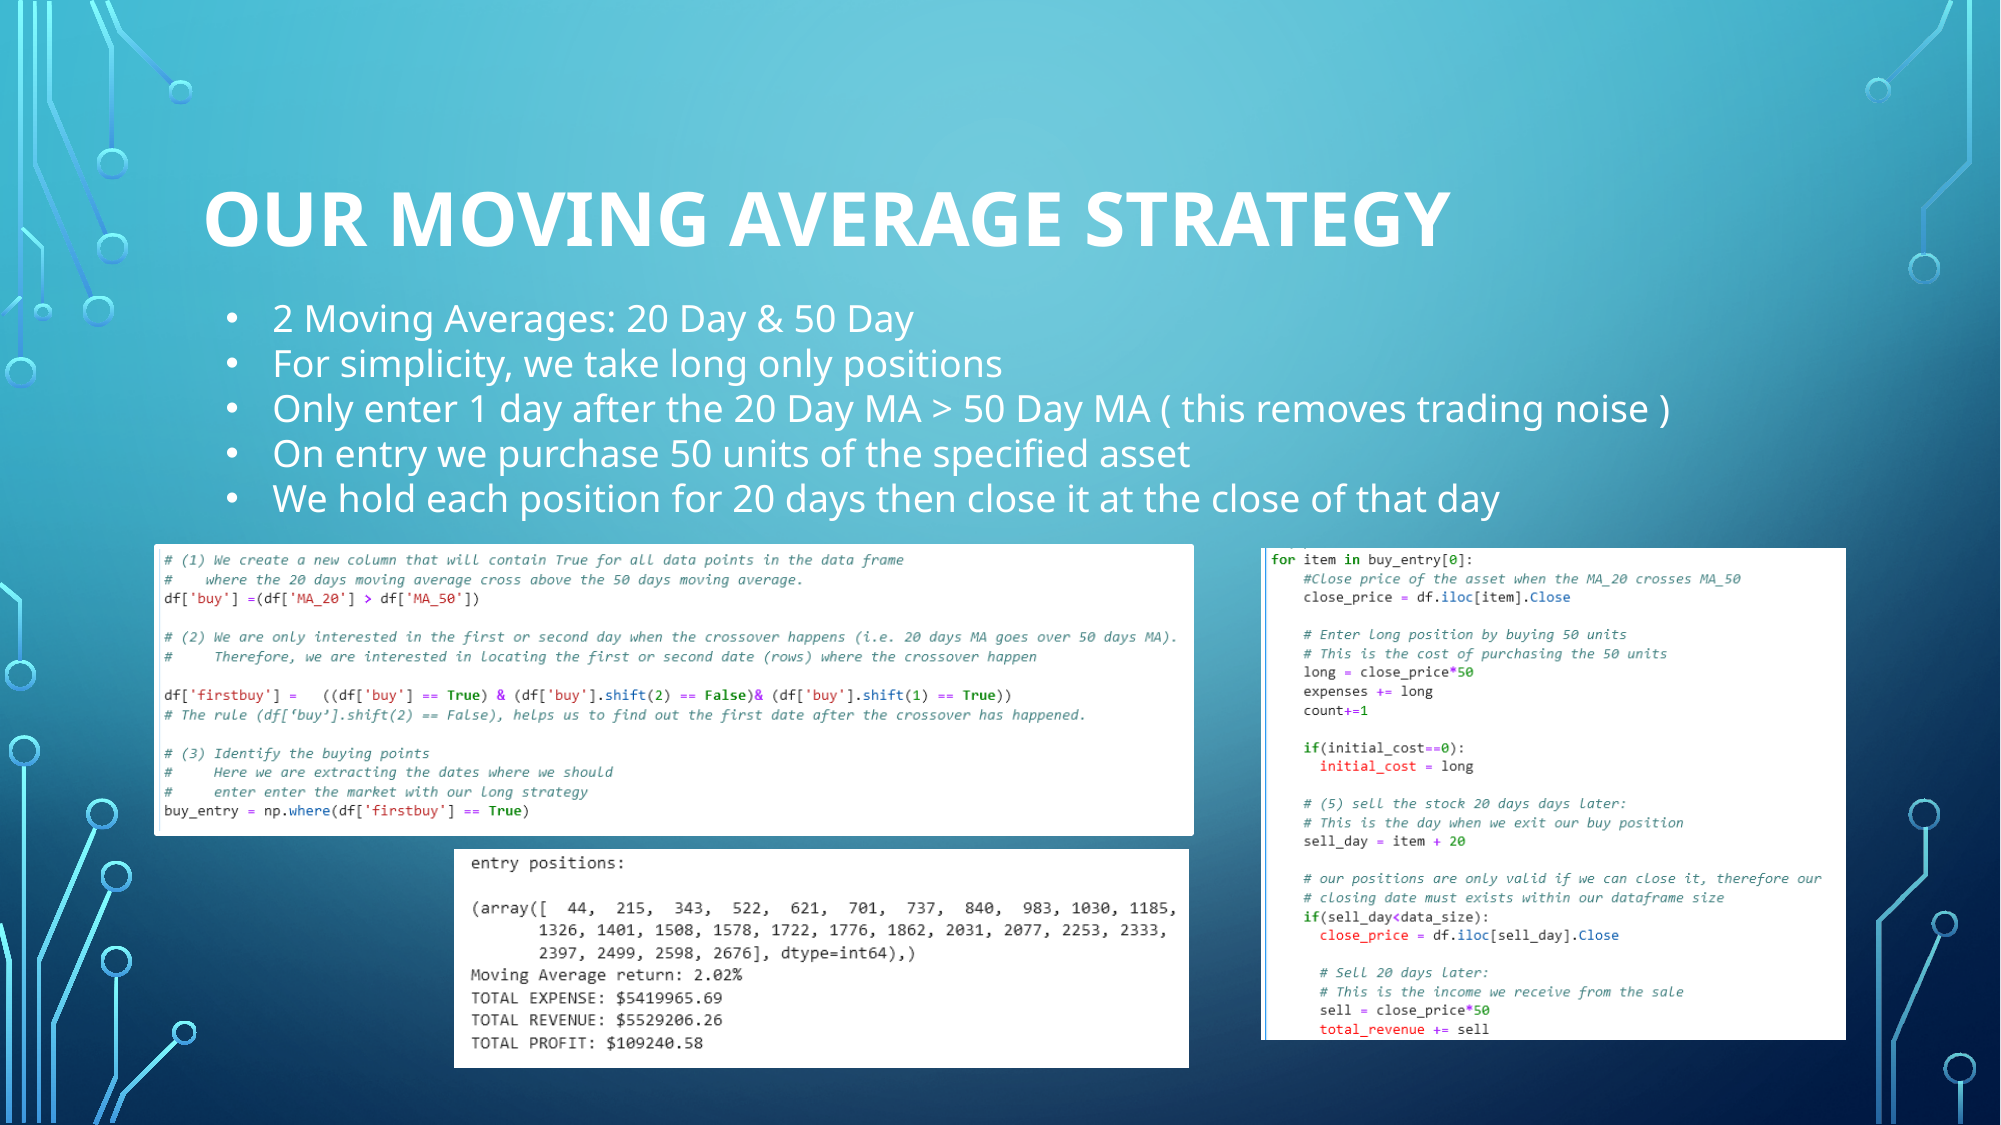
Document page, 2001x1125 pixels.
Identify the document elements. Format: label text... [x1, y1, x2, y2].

picture [1261, 548, 1847, 1041]
picture [158, 548, 1190, 832]
text_box 2 Moving Averages: 20 Day & 50 Day For simplicity, we take long only positions Only enter 1 day after the 20 Day MA > 50 Day MA ( this removes trading noise ) On entry we purchase 50 units of the specified asset We hold each position for 20 days then close it at the close of that day [210, 287, 1796, 528]
picture [453, 849, 1190, 1068]
title Our Moving average strategy [187, 101, 1813, 344]
